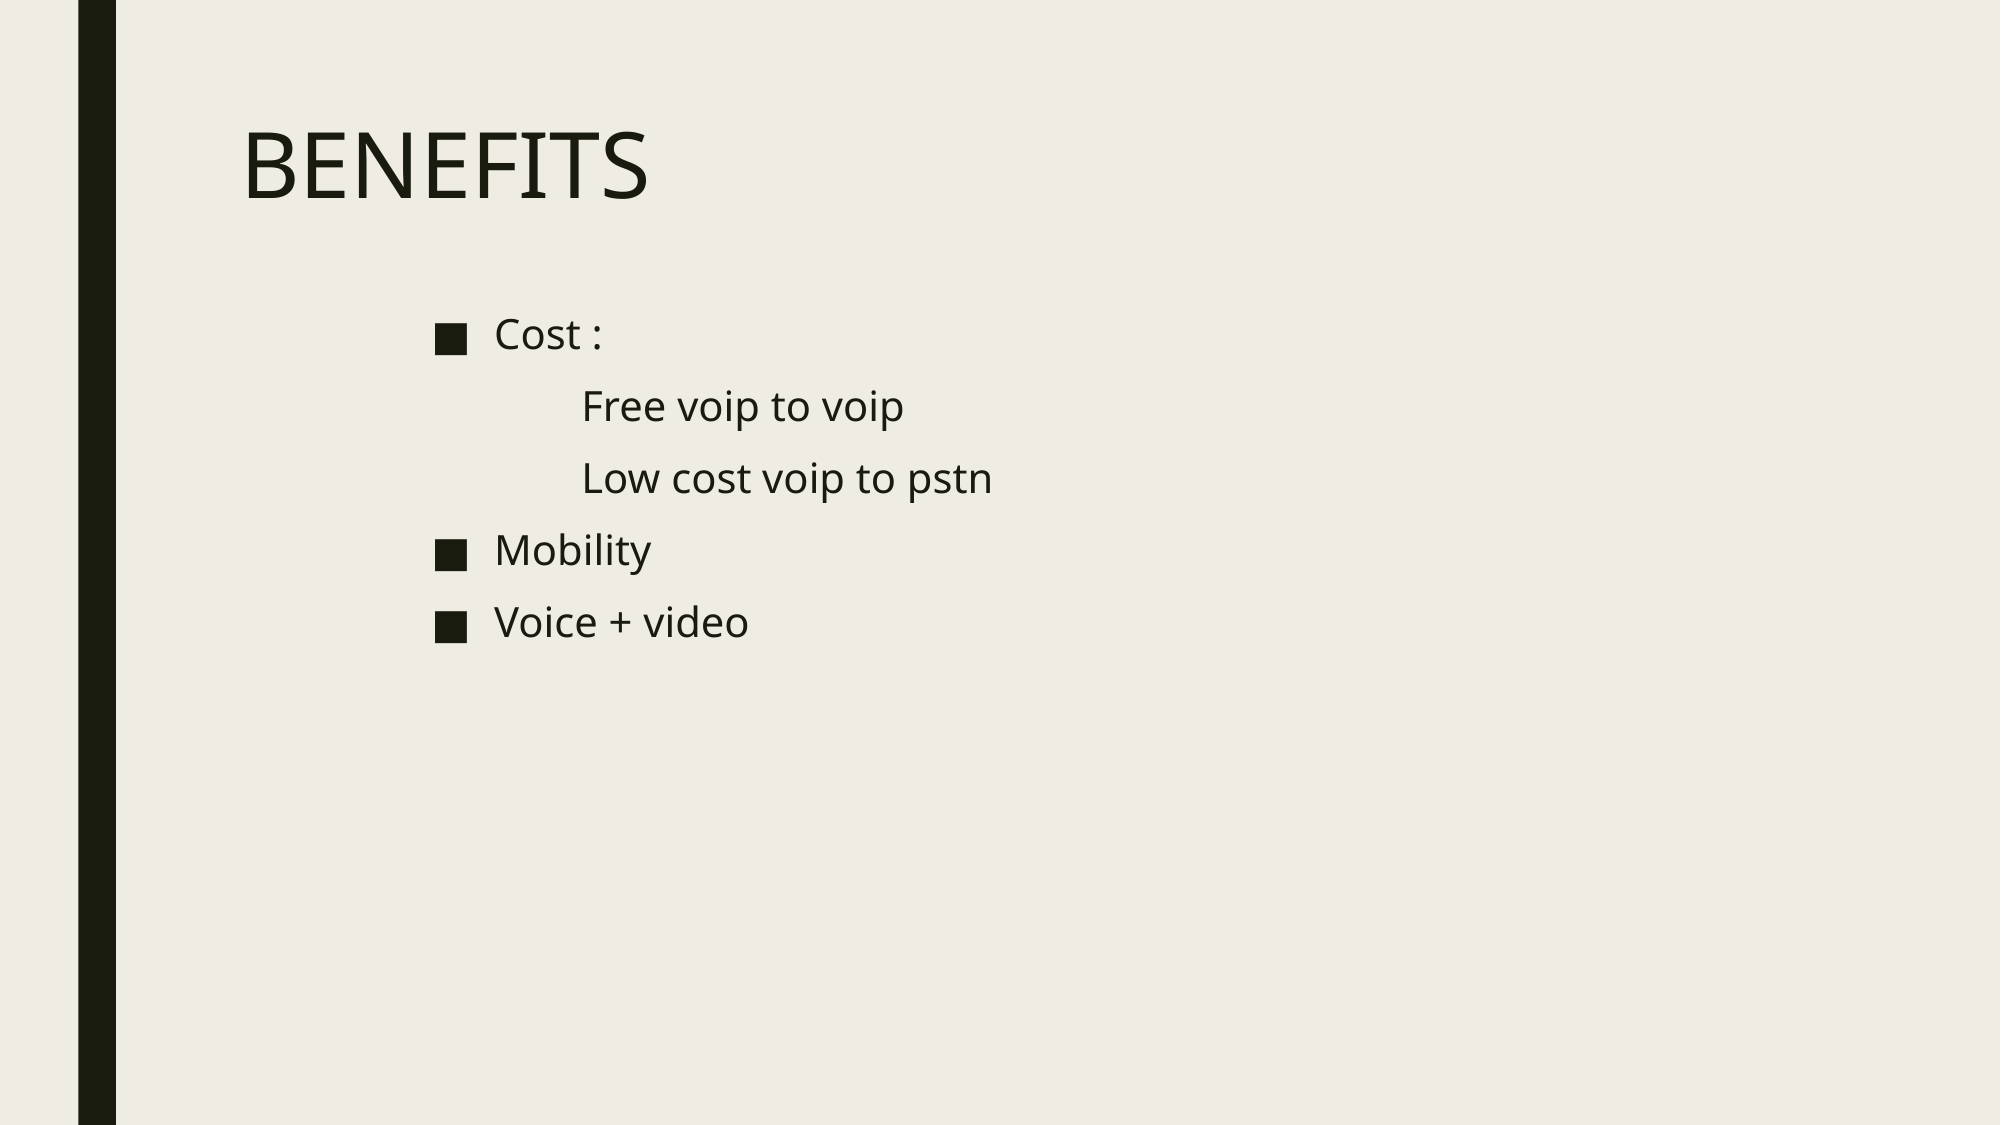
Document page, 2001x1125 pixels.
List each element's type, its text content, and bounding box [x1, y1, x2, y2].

list Cost : Free voip to voip Low cost voip to pstn Mobility Voice + video [416, 304, 1800, 963]
title BENEFITS [225, 112, 1800, 246]
